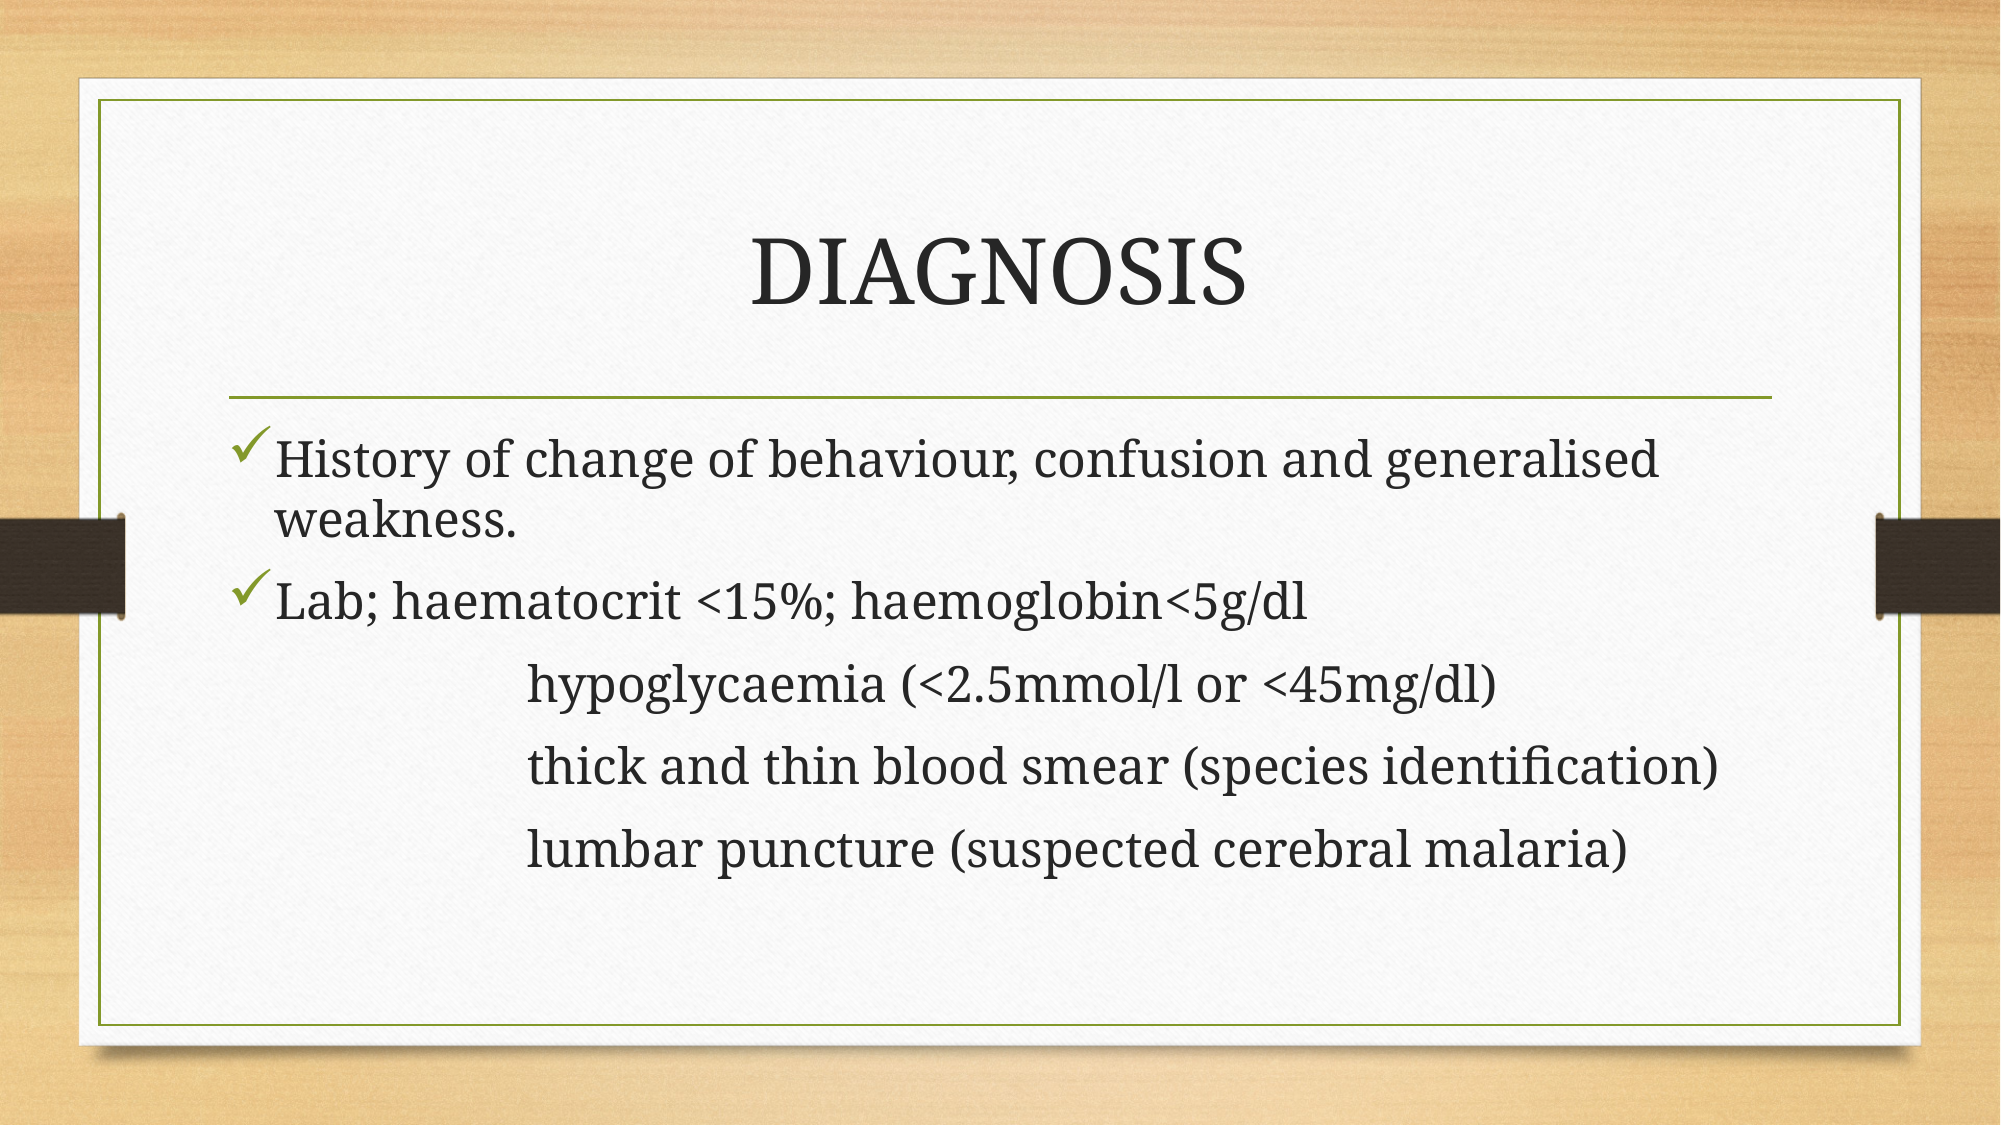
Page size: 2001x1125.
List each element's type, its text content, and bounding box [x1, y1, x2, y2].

title DIAGNOSIS [212, 161, 1788, 375]
list History of change of behaviour, confusion and generalised weakness. Lab; haematocrit <15%; haemoglobin<5g/dl hypoglycaemia (<2.5mmol/l or <45mg/dl) thick and thin blood smear (species identification) lumbar puncture (suspected cerebral malaria) [212, 419, 1788, 964]
picture [0, 0, 2001, 1125]
